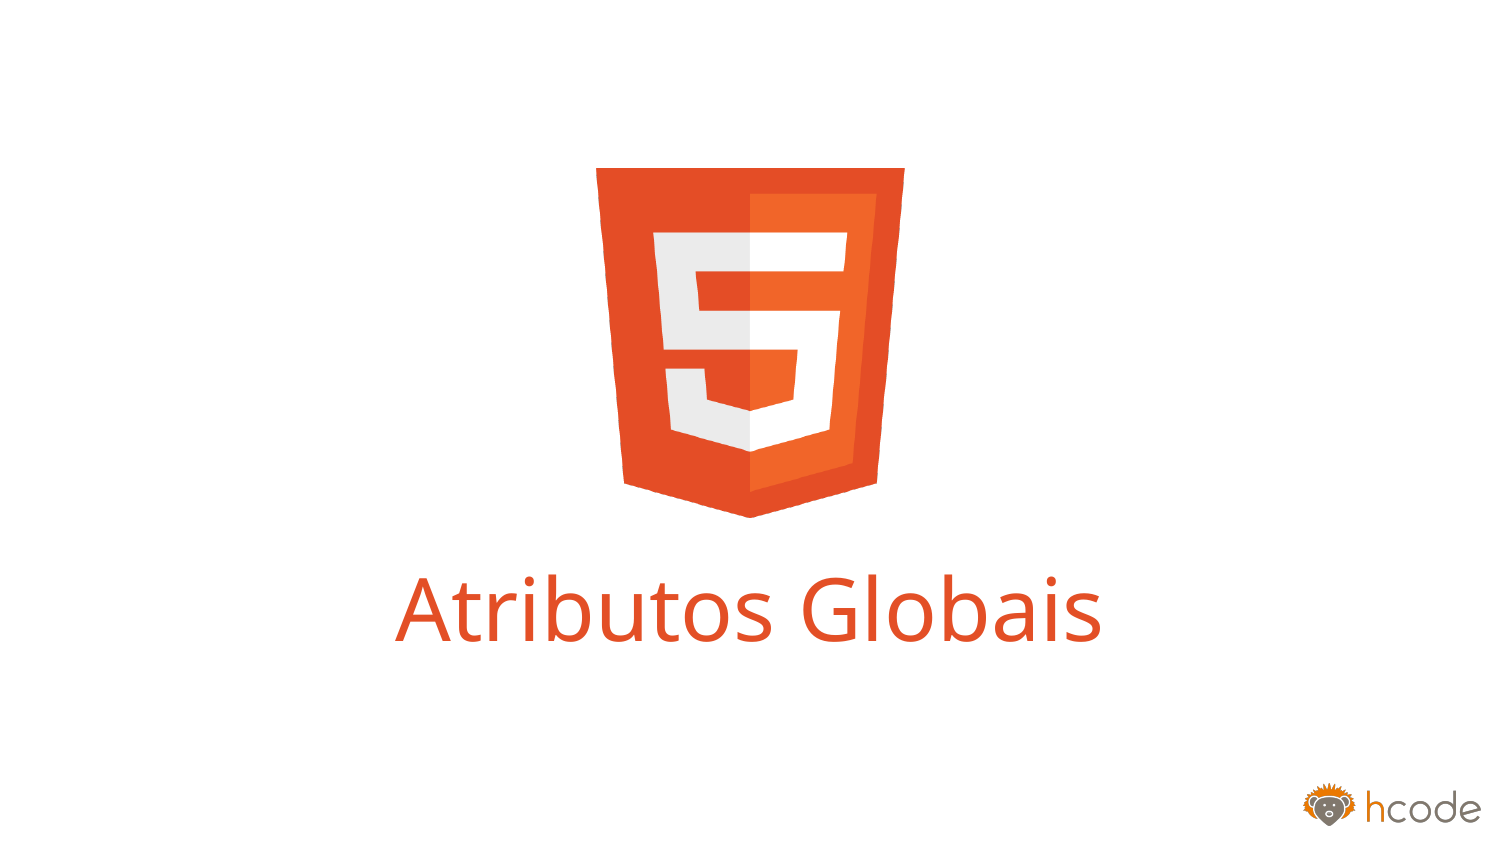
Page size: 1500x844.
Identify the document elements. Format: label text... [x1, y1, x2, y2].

text_box Atributos Globais [107, 539, 1393, 668]
picture [575, 168, 925, 518]
picture [1303, 783, 1482, 827]
